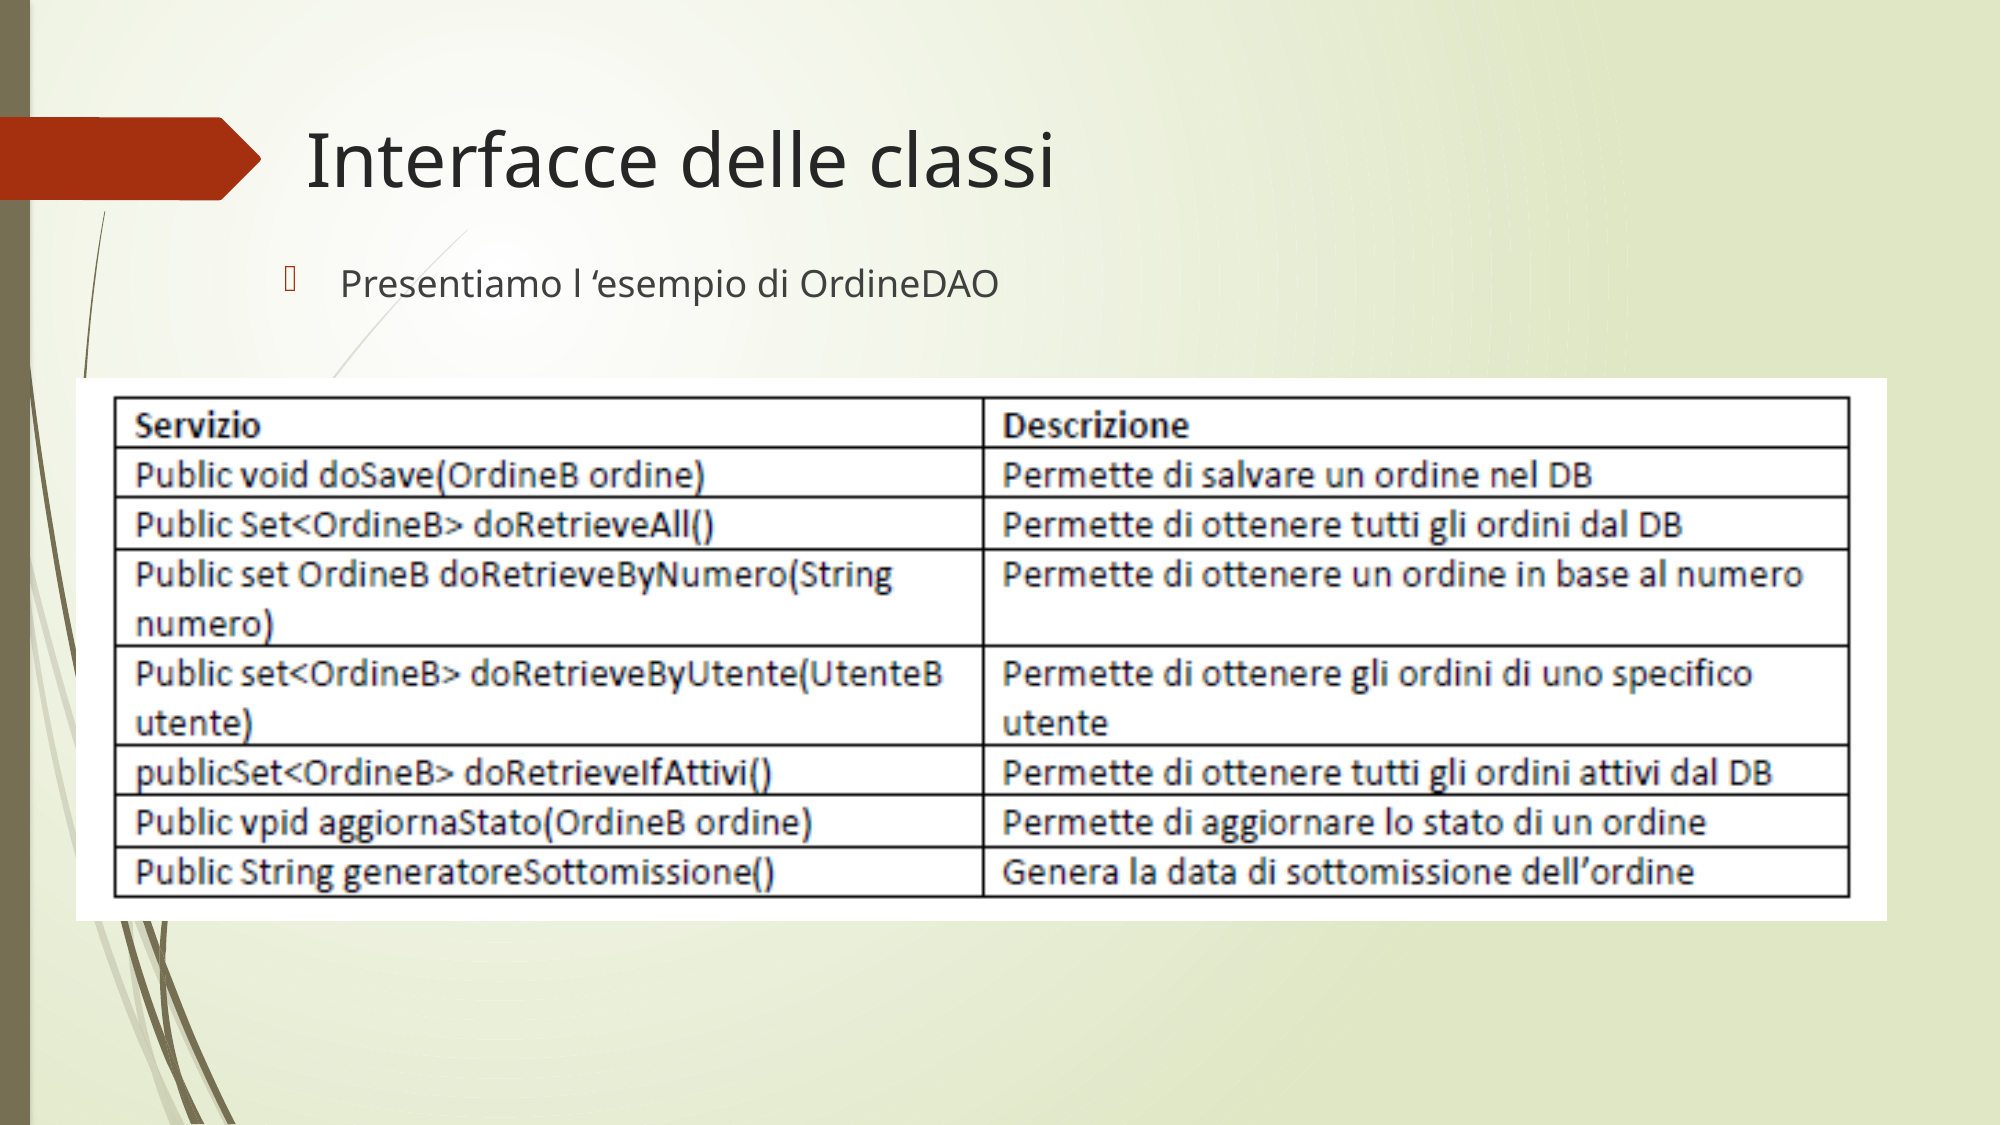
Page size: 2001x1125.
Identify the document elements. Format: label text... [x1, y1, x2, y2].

picture [75, 378, 1887, 922]
list Presentiamo l ‘esempio di OrdineDAO [268, 252, 1732, 376]
title Interfacce delle classi [291, 104, 1753, 316]
